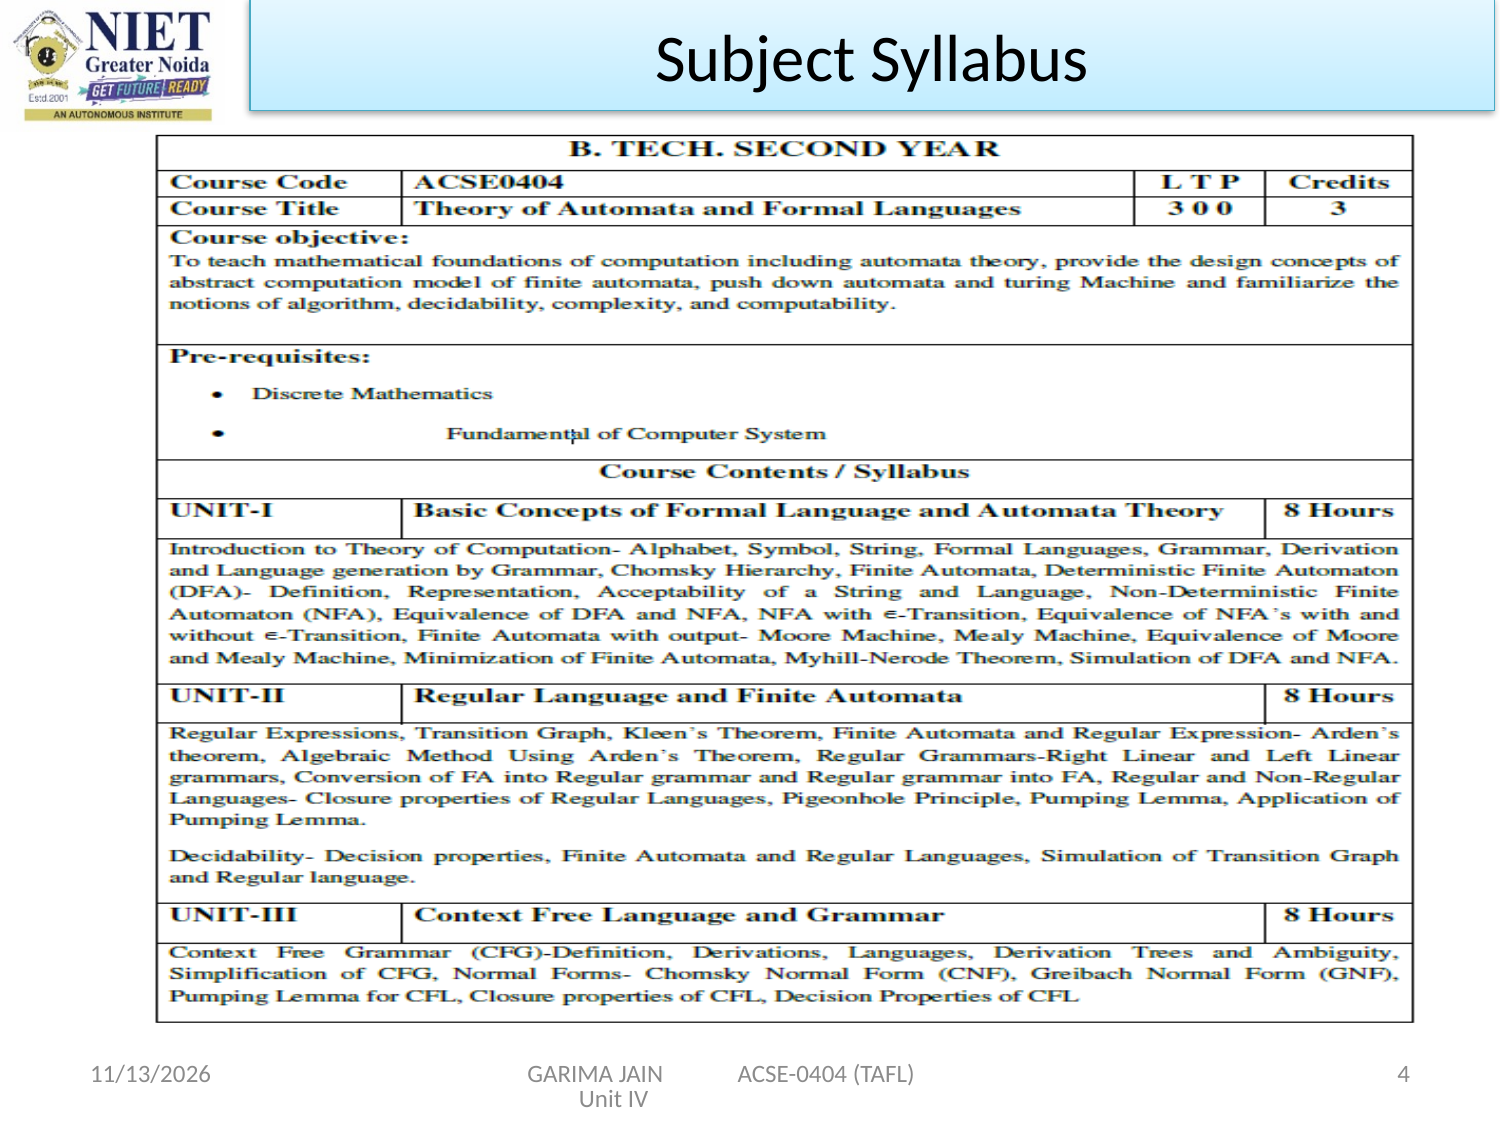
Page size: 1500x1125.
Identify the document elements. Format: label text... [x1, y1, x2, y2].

slide_number 4 [1074, 1042, 1425, 1103]
footer GARIMA JAIN ACSE-0404 (TAFL) Unit IV [512, 1042, 988, 1103]
picture [0, 0, 1426, 1028]
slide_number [75, 1042, 425, 1103]
text_box Subject Syllabus [249, 0, 1495, 111]
